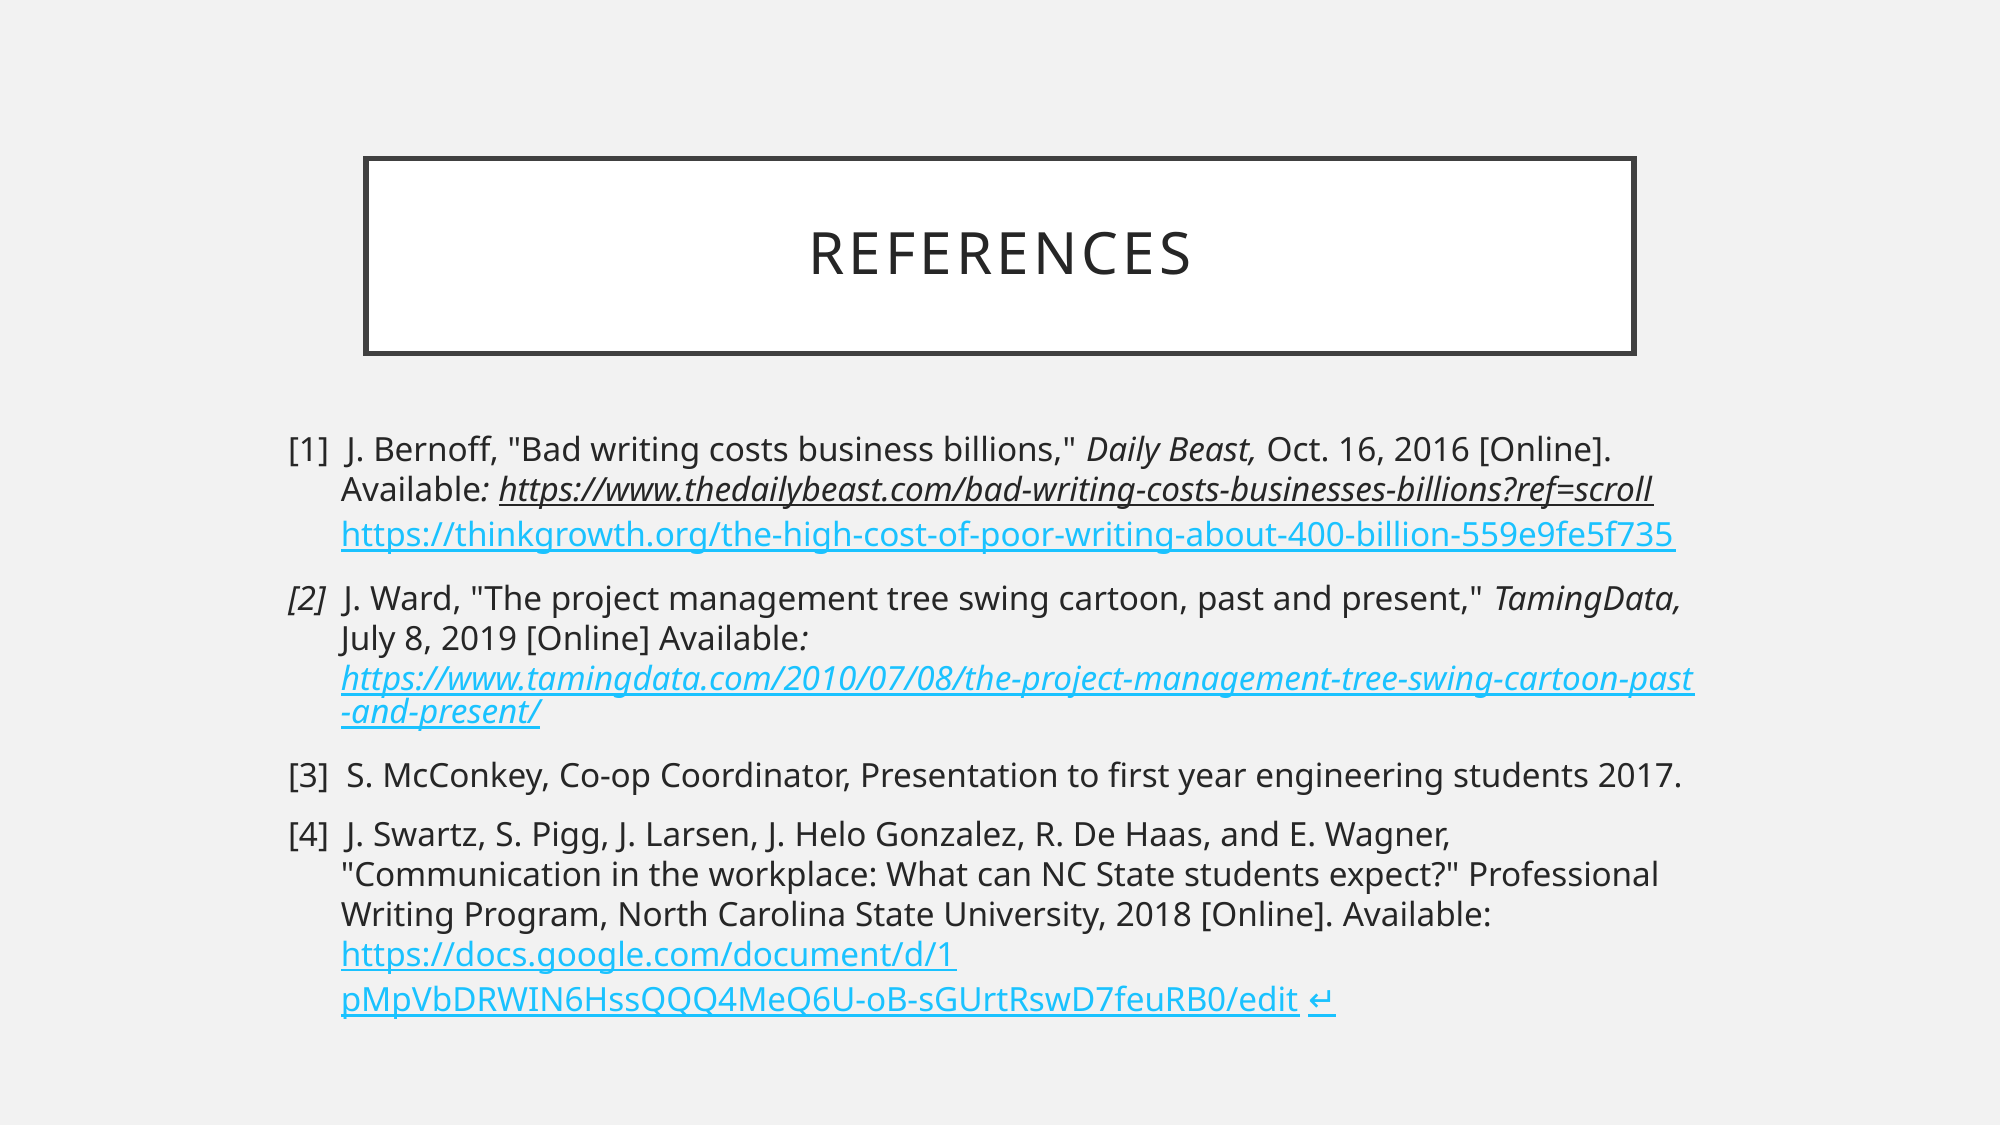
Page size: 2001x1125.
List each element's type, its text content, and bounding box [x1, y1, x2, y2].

title References [363, 156, 1637, 356]
list [1] J. Bernoff, "Bad writing costs business billions," Daily Beast, Oct. 16, 2016 [Online]. Available: https://www.thedailybeast.com/bad-writing-costs-businesses-billions?ref=scroll https://thinkgrowth.org/the-high-cost-of-poor-writing-about-400-billion-559e9fe5f735 [2] J. Ward, "The project management tree swing cartoon, past and present," TamingData, July 8, 2019 [Online] Available: https://www.tamingdata.com/2010/07/08/the-project-management-tree-swing-cartoon-past-and-present/ [3] S. McConkey, Co-op Coordinator, Presentation to first year engineering students 2017. [4] J. Swartz, S. Pigg, J. Larsen, J. Helo Gonzalez, R. De Haas, and E. Wagner, "Communication in the workplace: What can NC State students expect?" Professional Writing Program, North Carolina State University, 2018 [Online]. Available: https://docs.google.com/document/d/1 pMpVbDRWIN6HssQQQ4MeQ6U-oB-sGUrtRswD7feuRB0/edit ↵ [273, 420, 1715, 1050]
